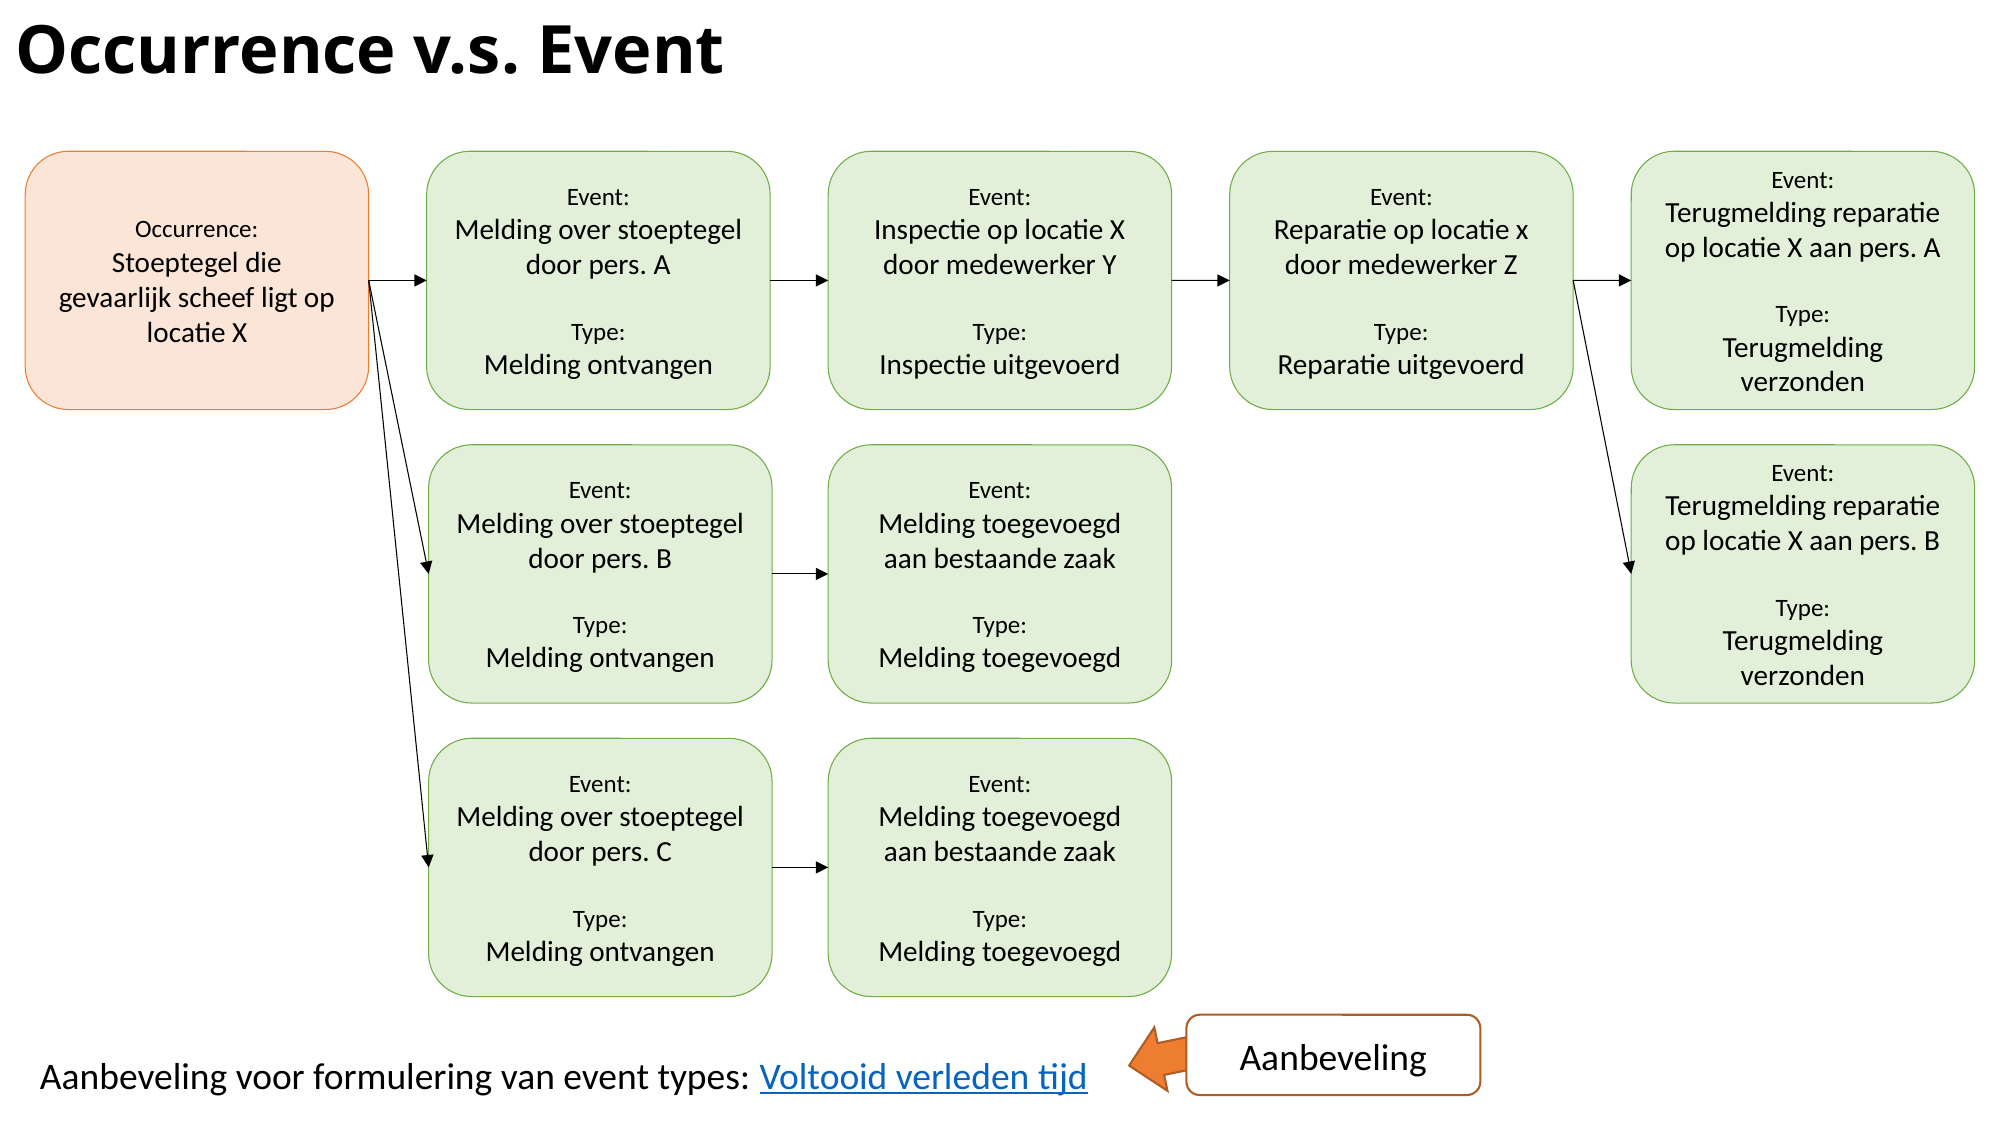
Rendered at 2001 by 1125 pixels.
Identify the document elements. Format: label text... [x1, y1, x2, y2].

text_box Occurrence: Stoeptegel die gevaarlijk scheef ligt op locatie X [24, 150, 368, 411]
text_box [368, 151, 773, 997]
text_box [1171, 151, 1573, 410]
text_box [1573, 151, 1975, 703]
text_box Aanbeveling voor formulering van event types: Voltooid verleden tijd [25, 1044, 1229, 1105]
title Occurrence v.s. Event [0, 0, 1725, 104]
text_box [772, 444, 1172, 997]
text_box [1127, 1014, 1481, 1096]
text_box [770, 151, 1171, 410]
